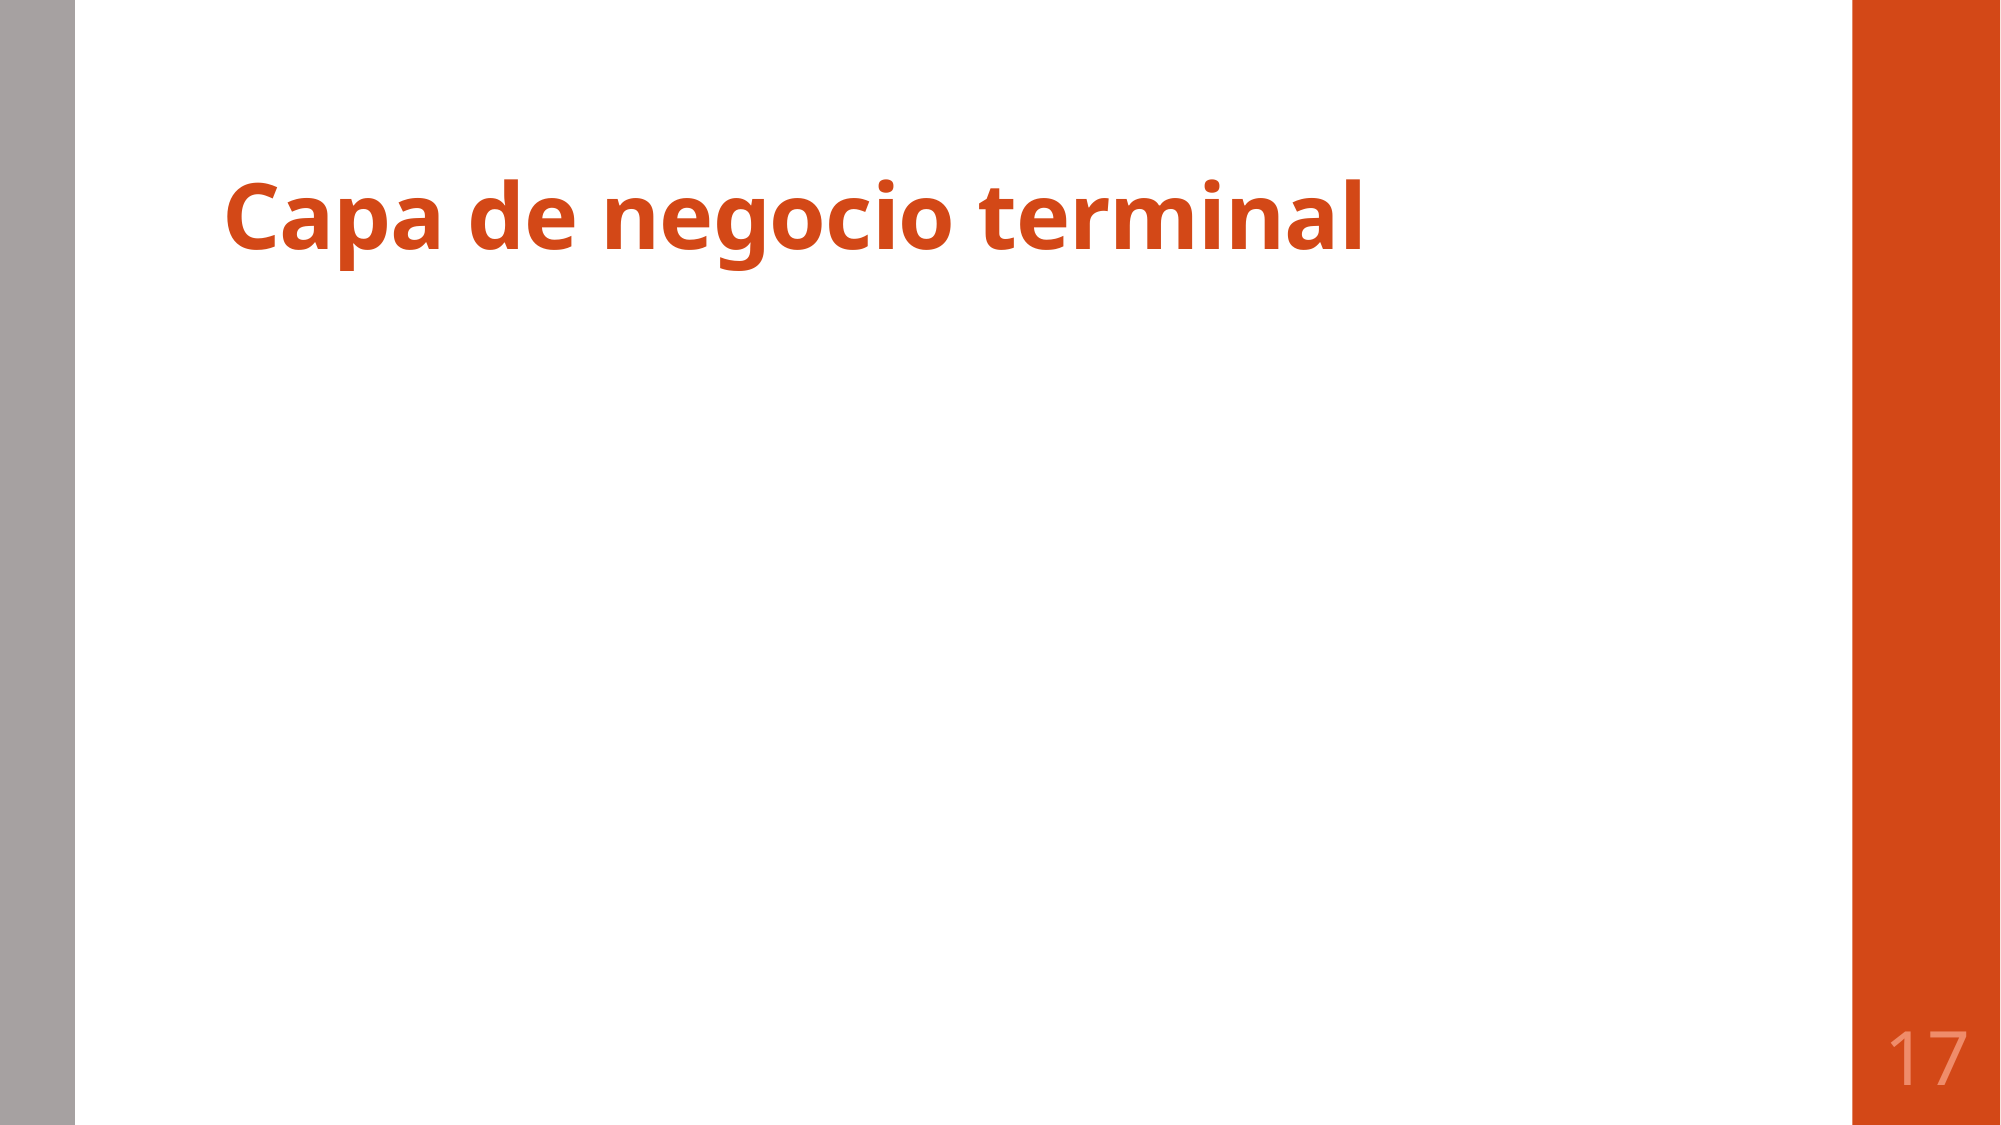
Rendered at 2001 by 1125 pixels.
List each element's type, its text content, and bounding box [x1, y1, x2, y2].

slide_number 16 [1852, 1012, 2000, 1110]
title Capa de negocio terminal [206, 48, 1797, 278]
